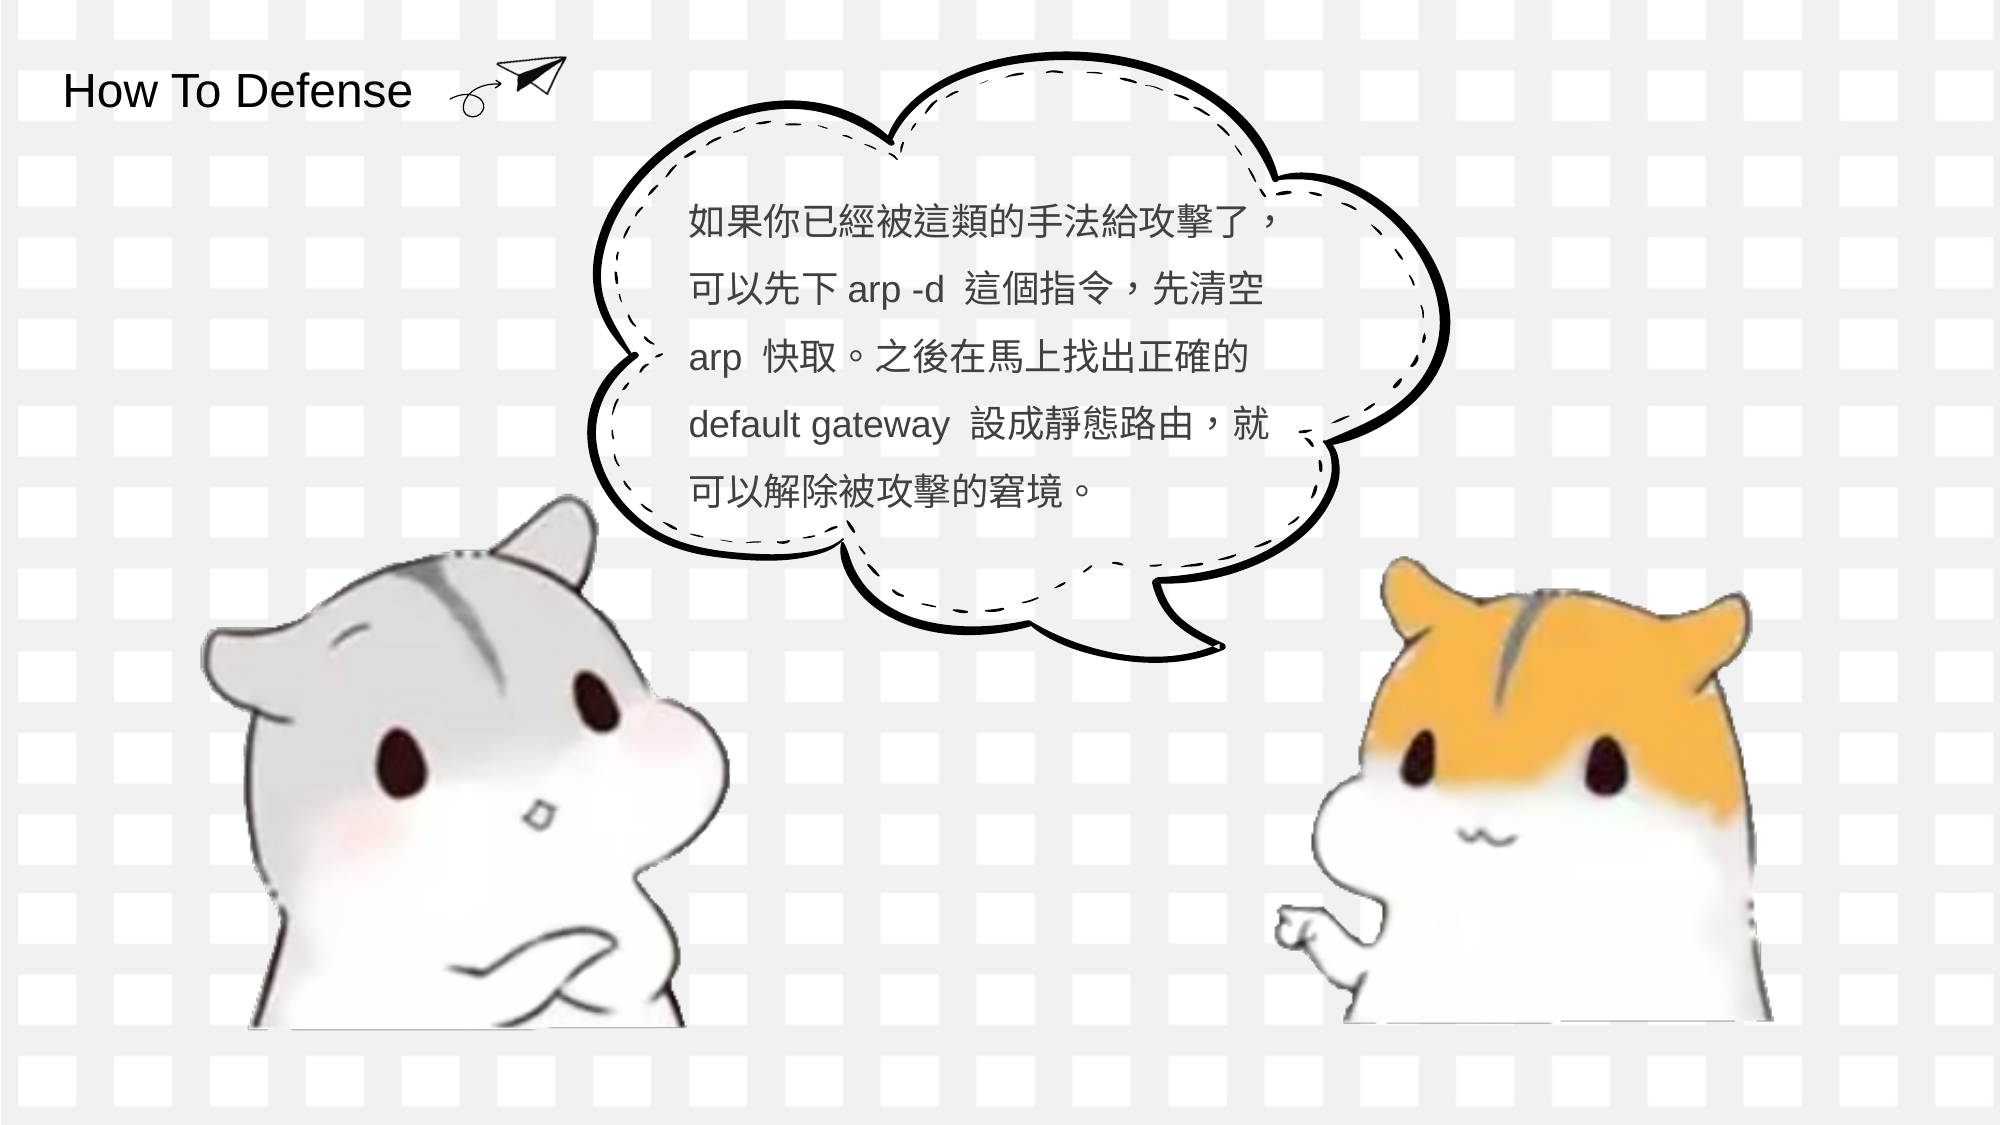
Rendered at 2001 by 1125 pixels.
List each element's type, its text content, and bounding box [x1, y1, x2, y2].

picture [0, 0, 2000, 1125]
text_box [459, 52, 565, 117]
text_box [569, 48, 1454, 671]
text_box How To Defense [47, 52, 429, 125]
